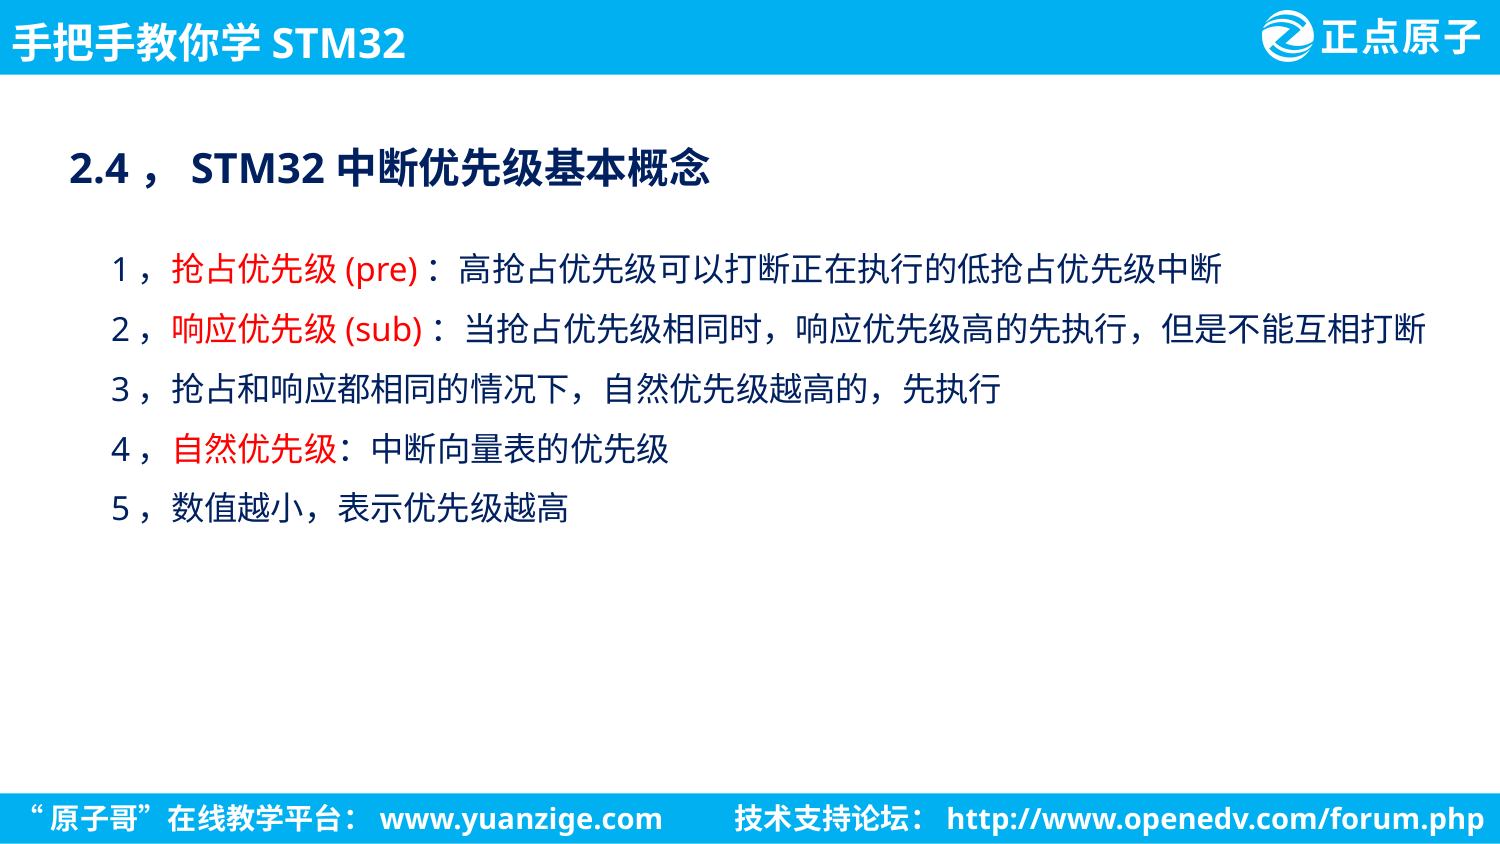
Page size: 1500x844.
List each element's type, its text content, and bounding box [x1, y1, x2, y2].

picture [1431, 44, 1438, 52]
text_box 1，抢占优先级(pre)：高抢占优先级可以打断正在执行的低抢占优先级中断 2，响应优先级(sub)：当抢占优先级相同时，响应优先级高的先执行，但是不能互相打断 3，抢占和响应都相同的情况下，自然优先级越高的，先执行 4，自然优先级：中断向量表的优先级 5，数值越小，表示优先级越高 [96, 220, 1450, 535]
text_box 2.4，STM32中断优先级基本概念 [61, 113, 773, 196]
text_box “原子哥”在线教学平台：www.yuanzige.com [0, 793, 544, 843]
text_box 技术支持论坛：http://www.openedv.com/forum.php [544, 793, 1500, 843]
text_box 手把手教你学STM32 [0, 0, 967, 75]
picture [1263, 27, 1307, 61]
picture [1322, 21, 1357, 52]
picture [1412, 44, 1418, 52]
picture [1364, 45, 1370, 53]
picture [1391, 45, 1397, 53]
text_box [0, 0, 1500, 76]
picture [1445, 21, 1479, 54]
picture [1267, 11, 1313, 45]
picture [1367, 18, 1396, 42]
picture [1404, 20, 1438, 54]
